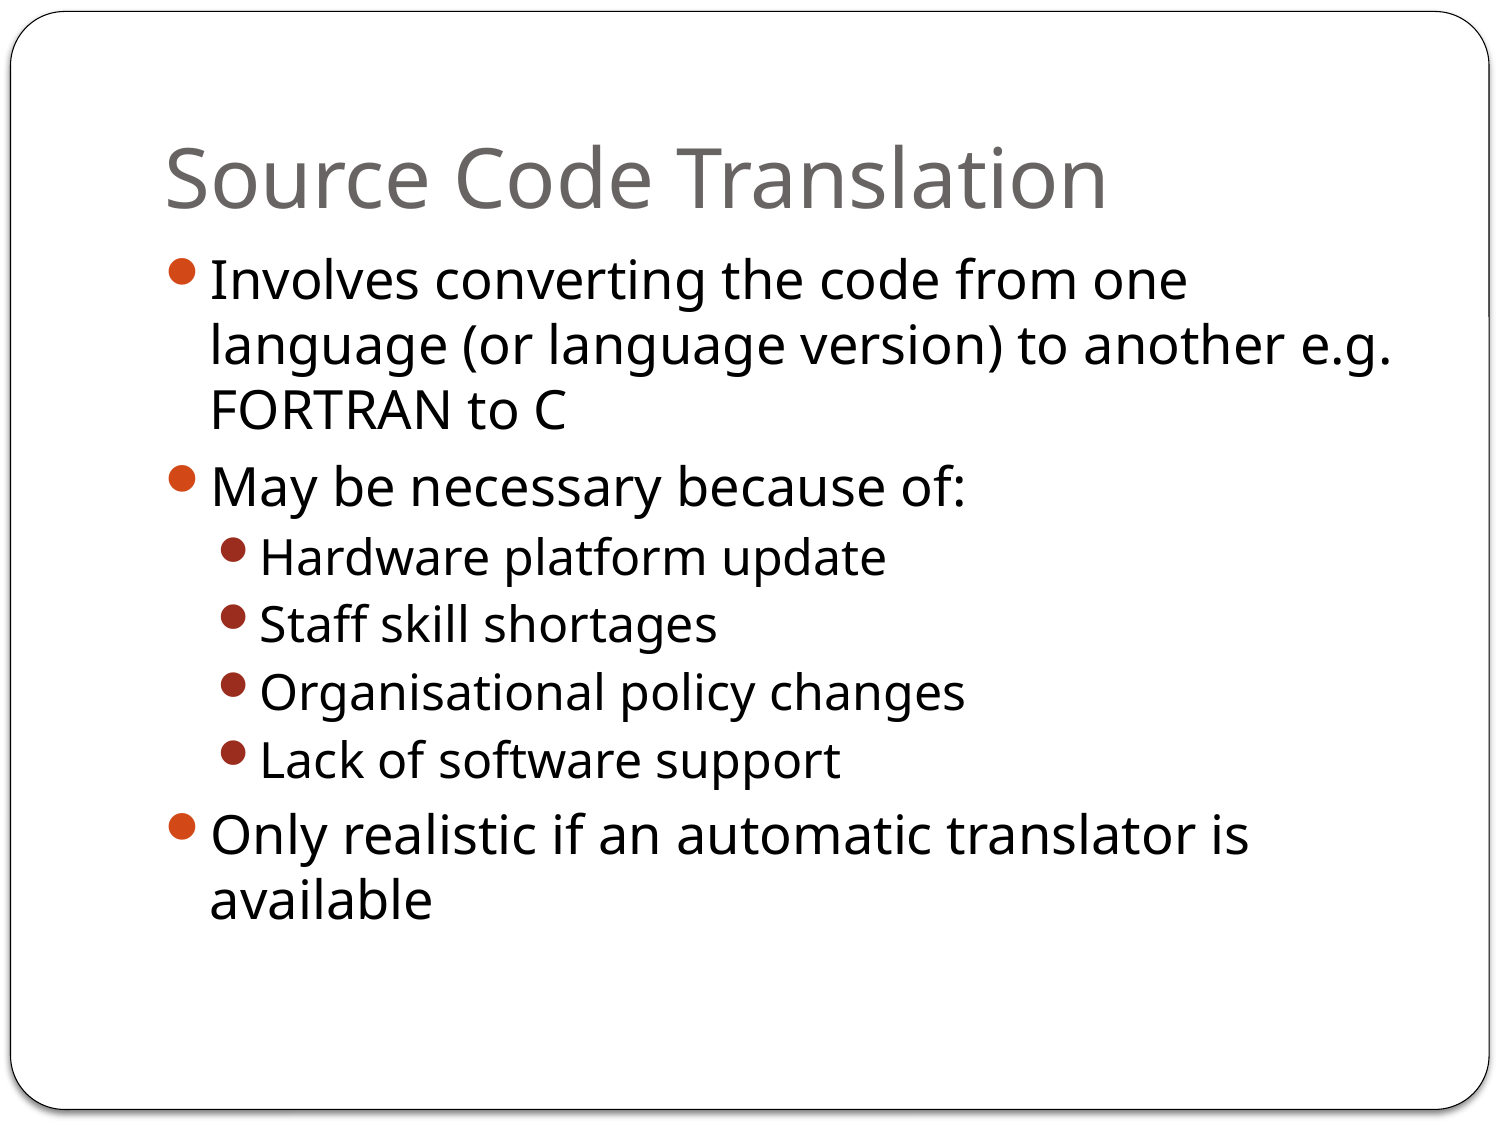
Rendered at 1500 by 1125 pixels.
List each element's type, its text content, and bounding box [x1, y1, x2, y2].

title Source Code Translation [150, 45, 1425, 233]
list Involves converting the code from one language (or language version) to another e.g. FORTRAN to C May be necessary because of: Hardware platform update Staff skill shortages Organisational policy changes Lack of software support Only realistic if an automatic translator is available [150, 237, 1425, 988]
